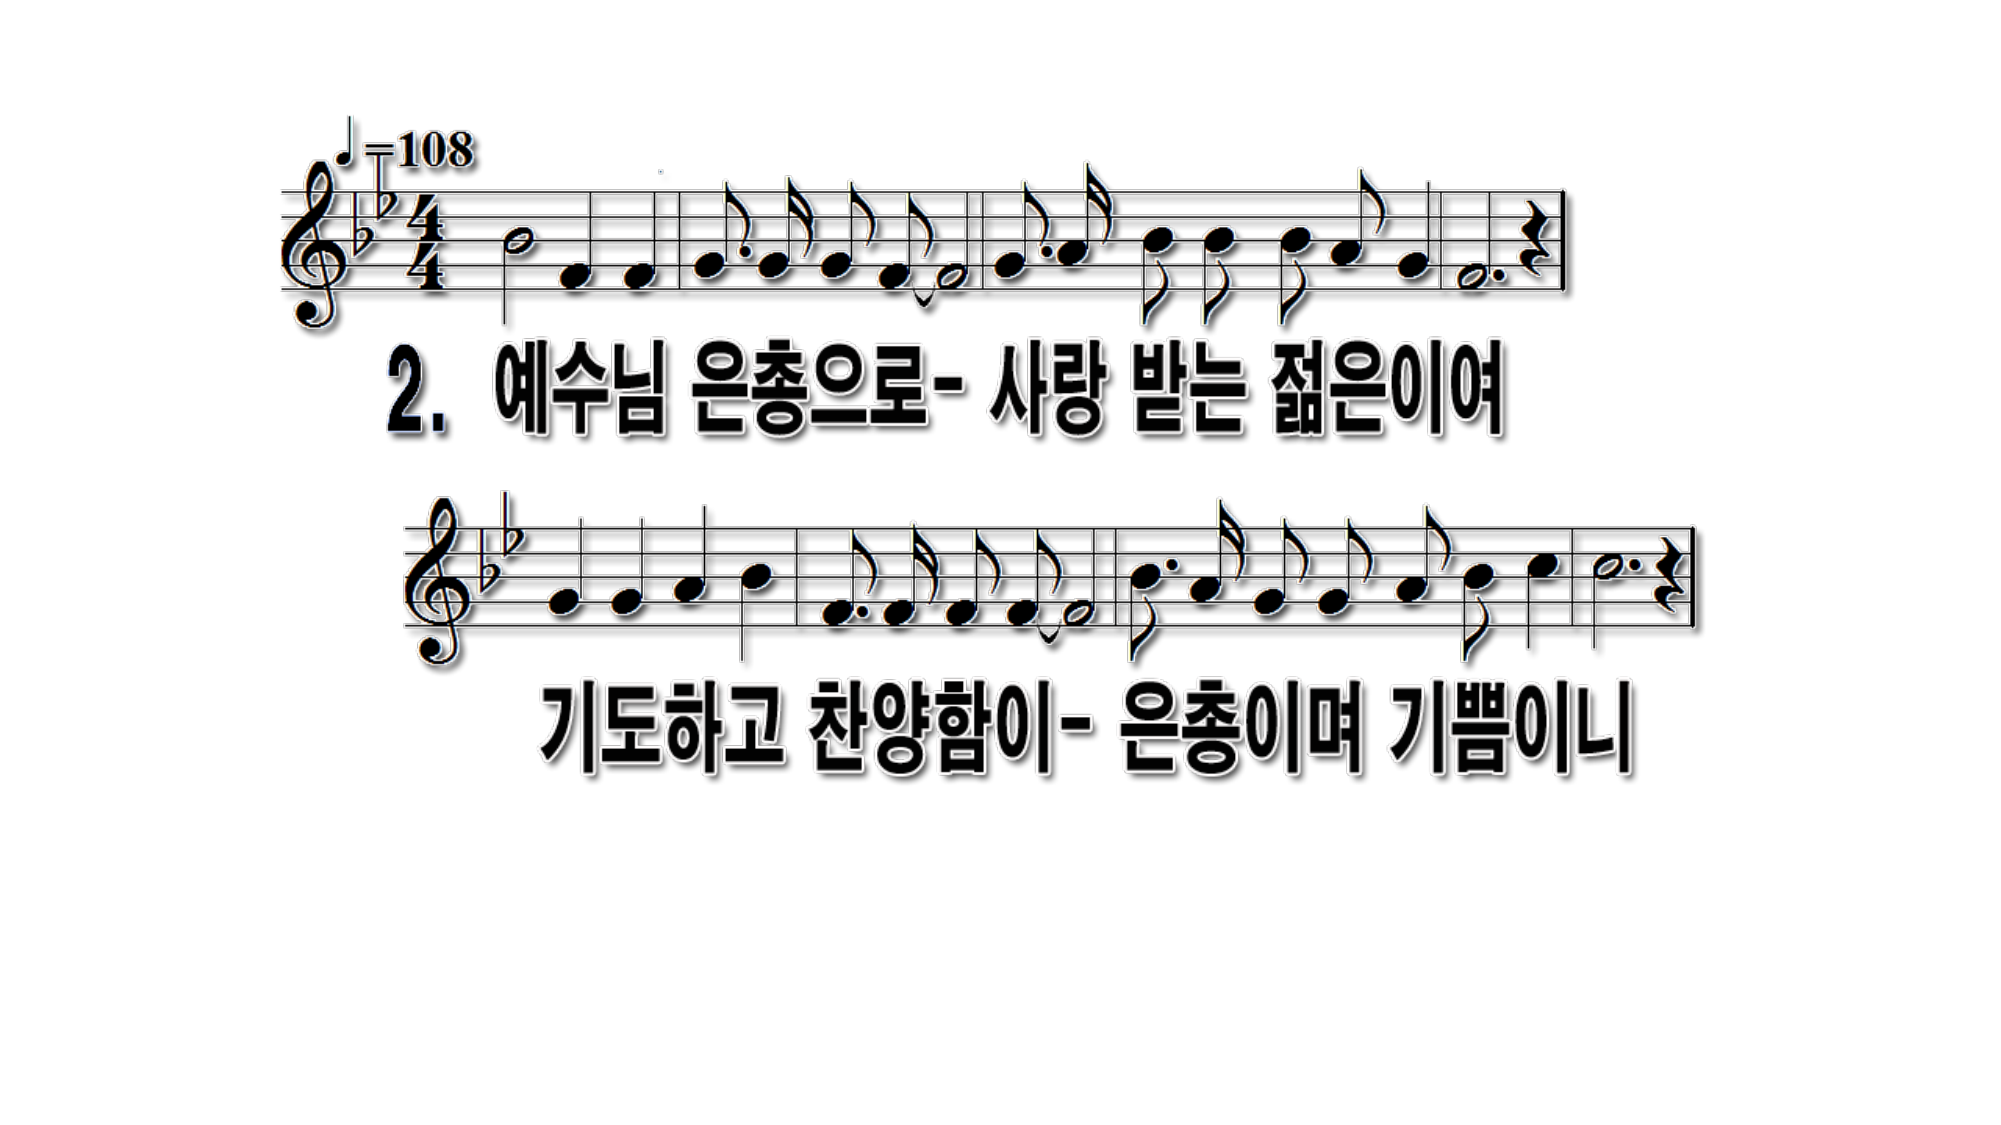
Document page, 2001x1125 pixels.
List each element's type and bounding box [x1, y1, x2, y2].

picture [249, 0, 1750, 835]
